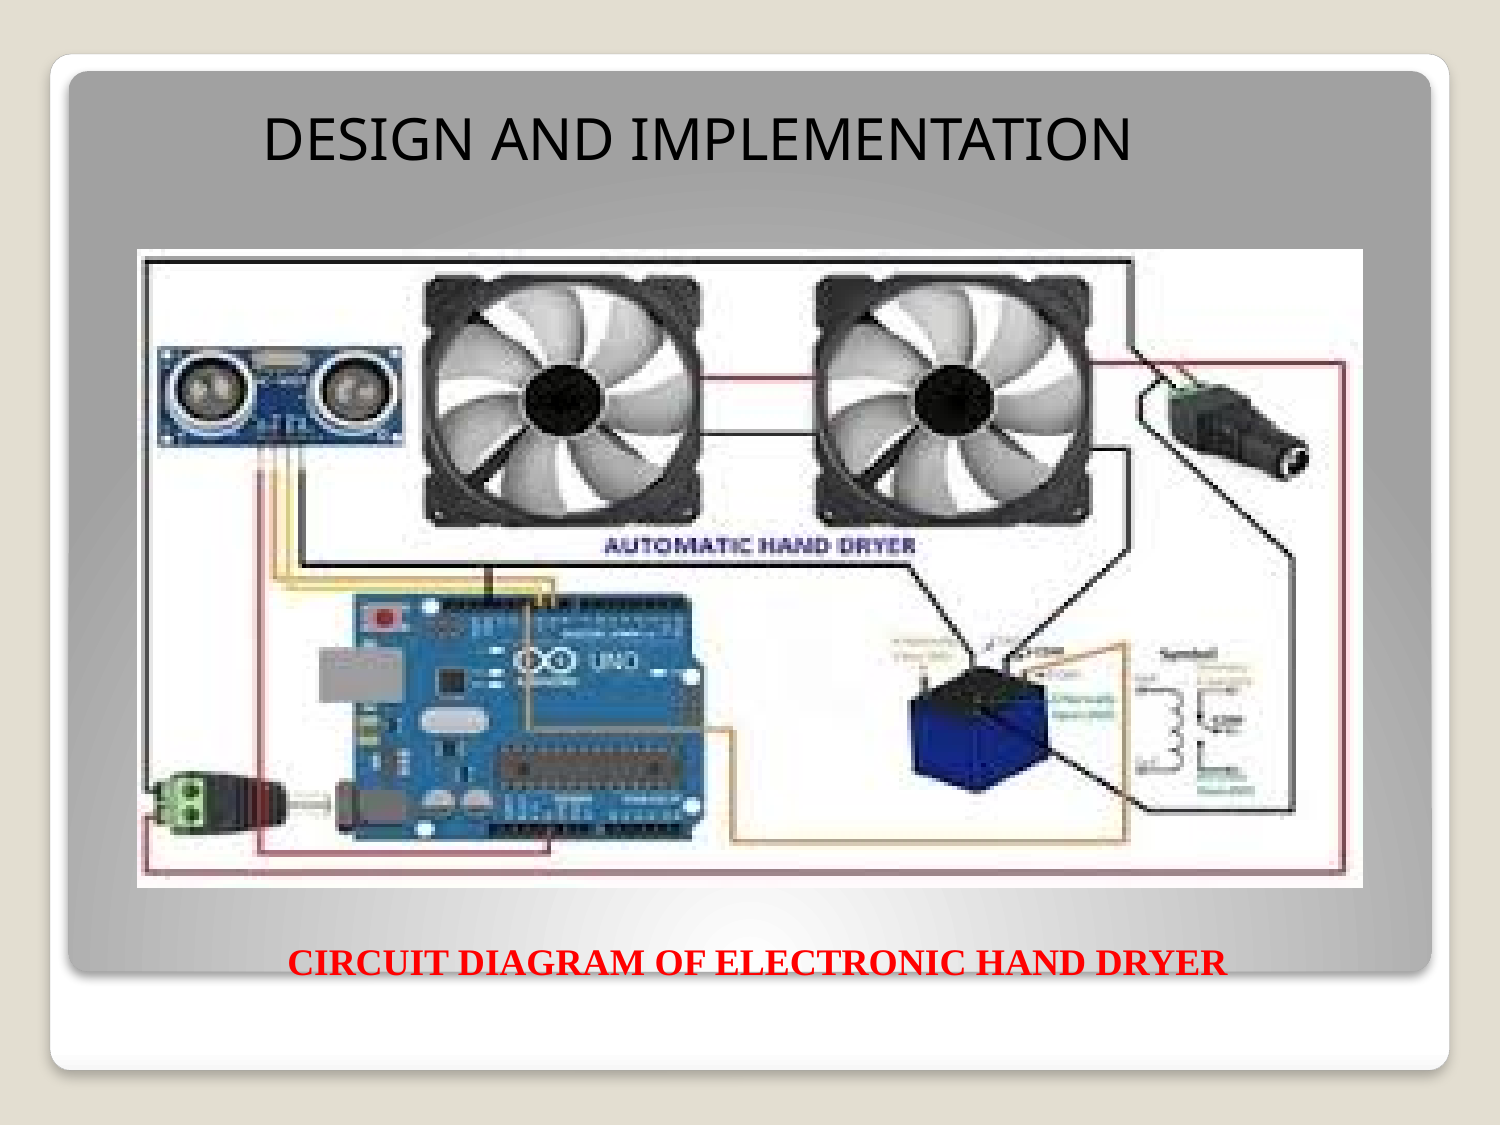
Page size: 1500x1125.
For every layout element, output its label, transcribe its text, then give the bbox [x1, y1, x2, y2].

list DESIGN AND IMPLEMENTATION [82, 86, 1425, 988]
picture [137, 249, 1363, 888]
